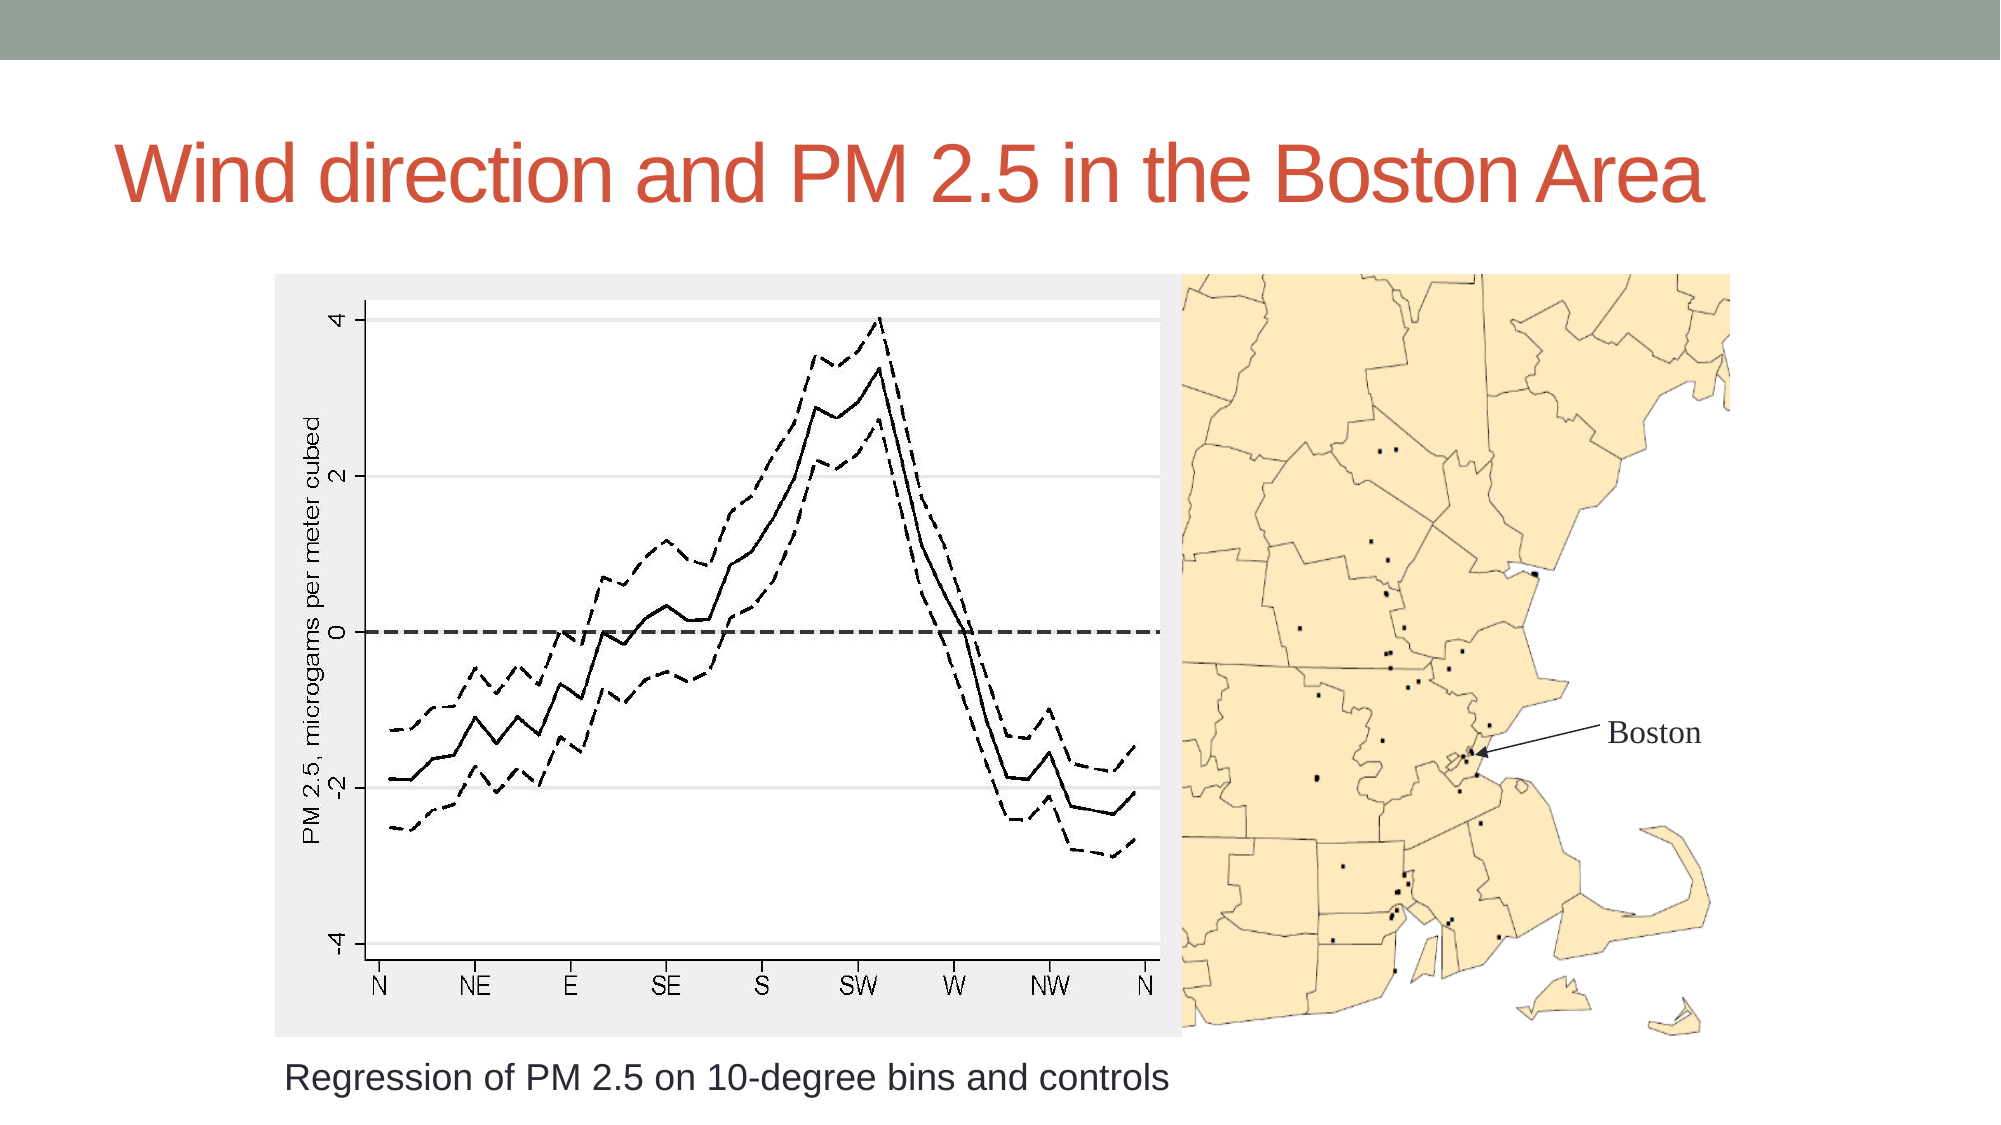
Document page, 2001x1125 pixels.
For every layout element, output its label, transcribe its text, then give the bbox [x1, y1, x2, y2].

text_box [274, 274, 1756, 1051]
title Wind direction and PM 2.5 in the Boston Area [99, 87, 1900, 250]
text_box Regression of PM 2.5 on 10-degree bins and controls [269, 1045, 1186, 1106]
